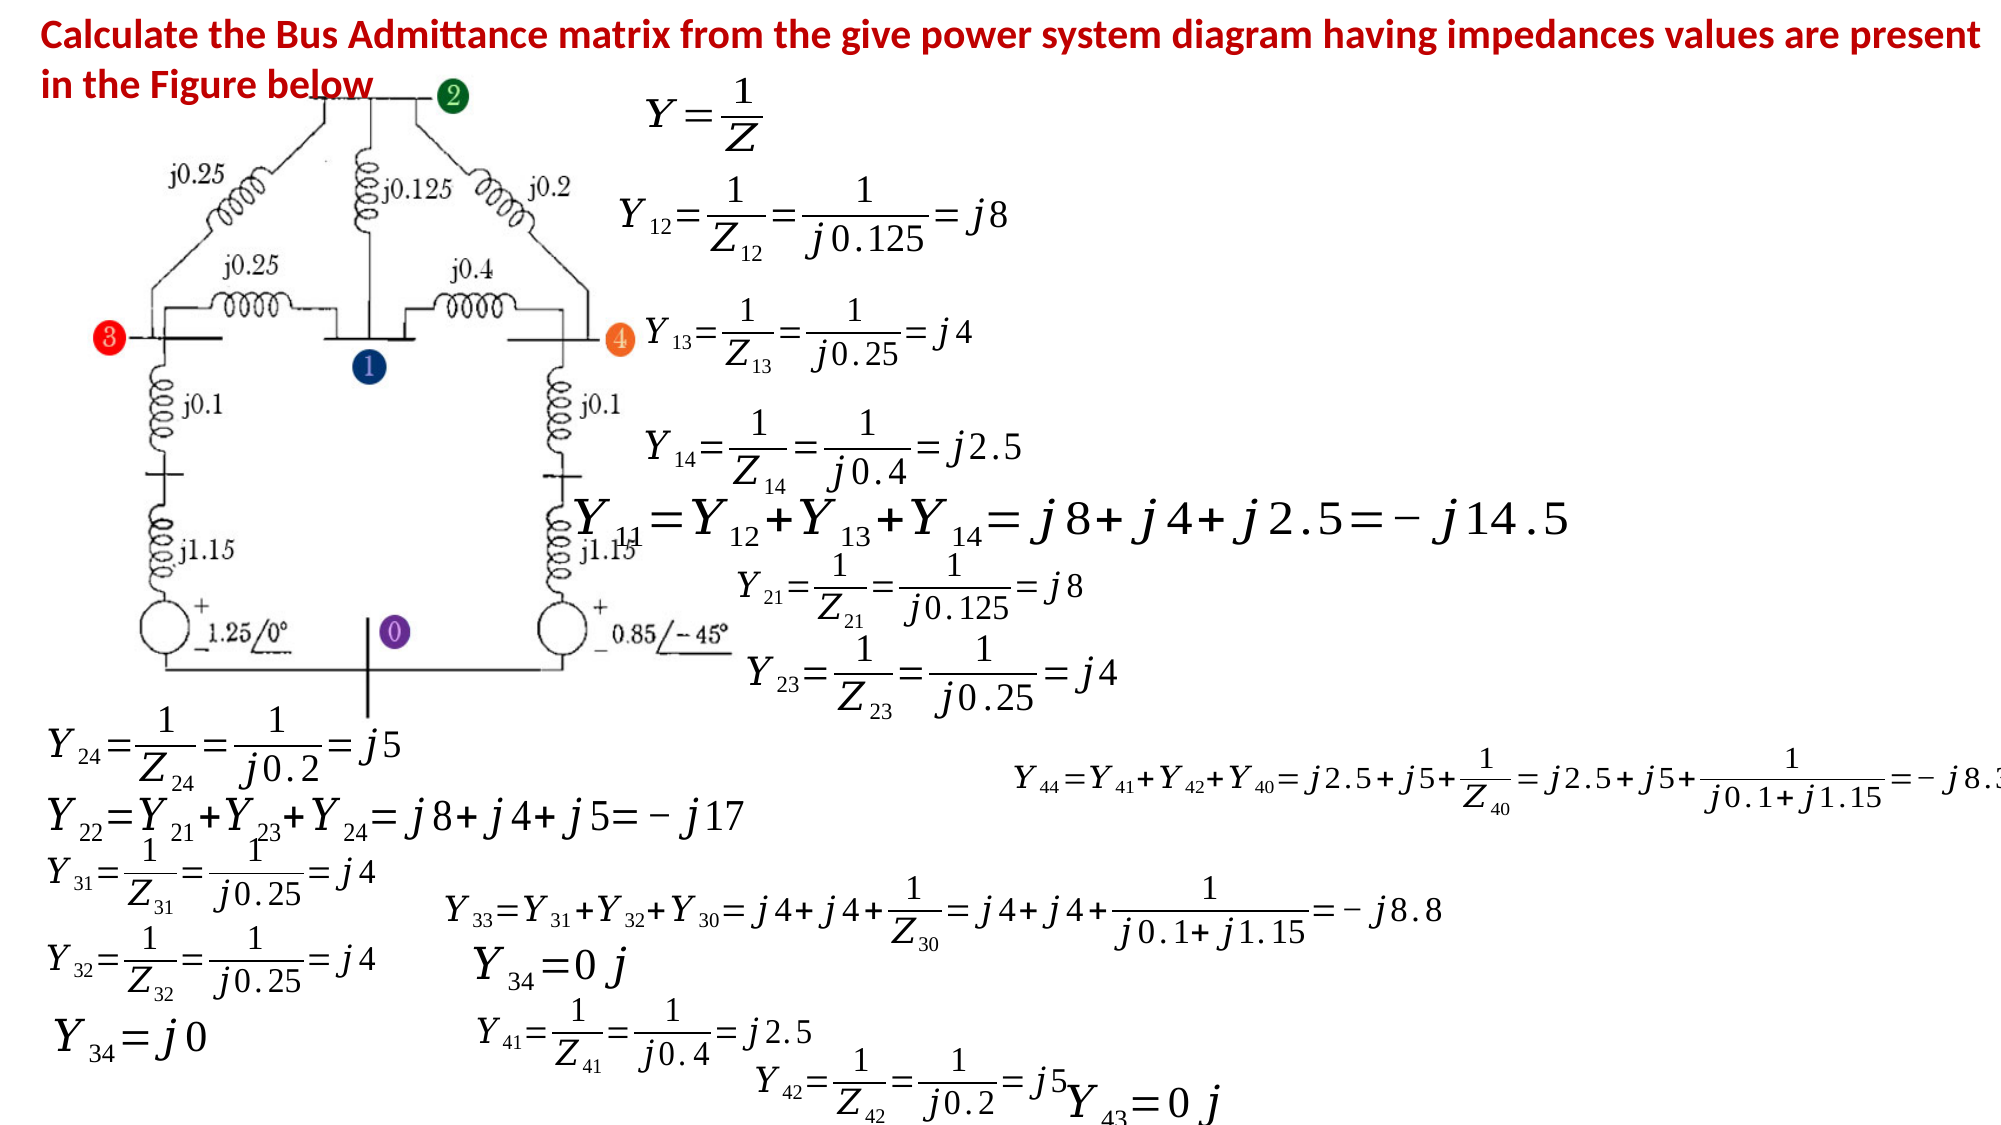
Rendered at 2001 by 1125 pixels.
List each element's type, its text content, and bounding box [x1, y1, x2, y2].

picture [46, 47, 772, 739]
text_box Calculate the Bus Admittance matrix from the give power system diagram having impedances values are present in the Figure below [25, 0, 2000, 115]
